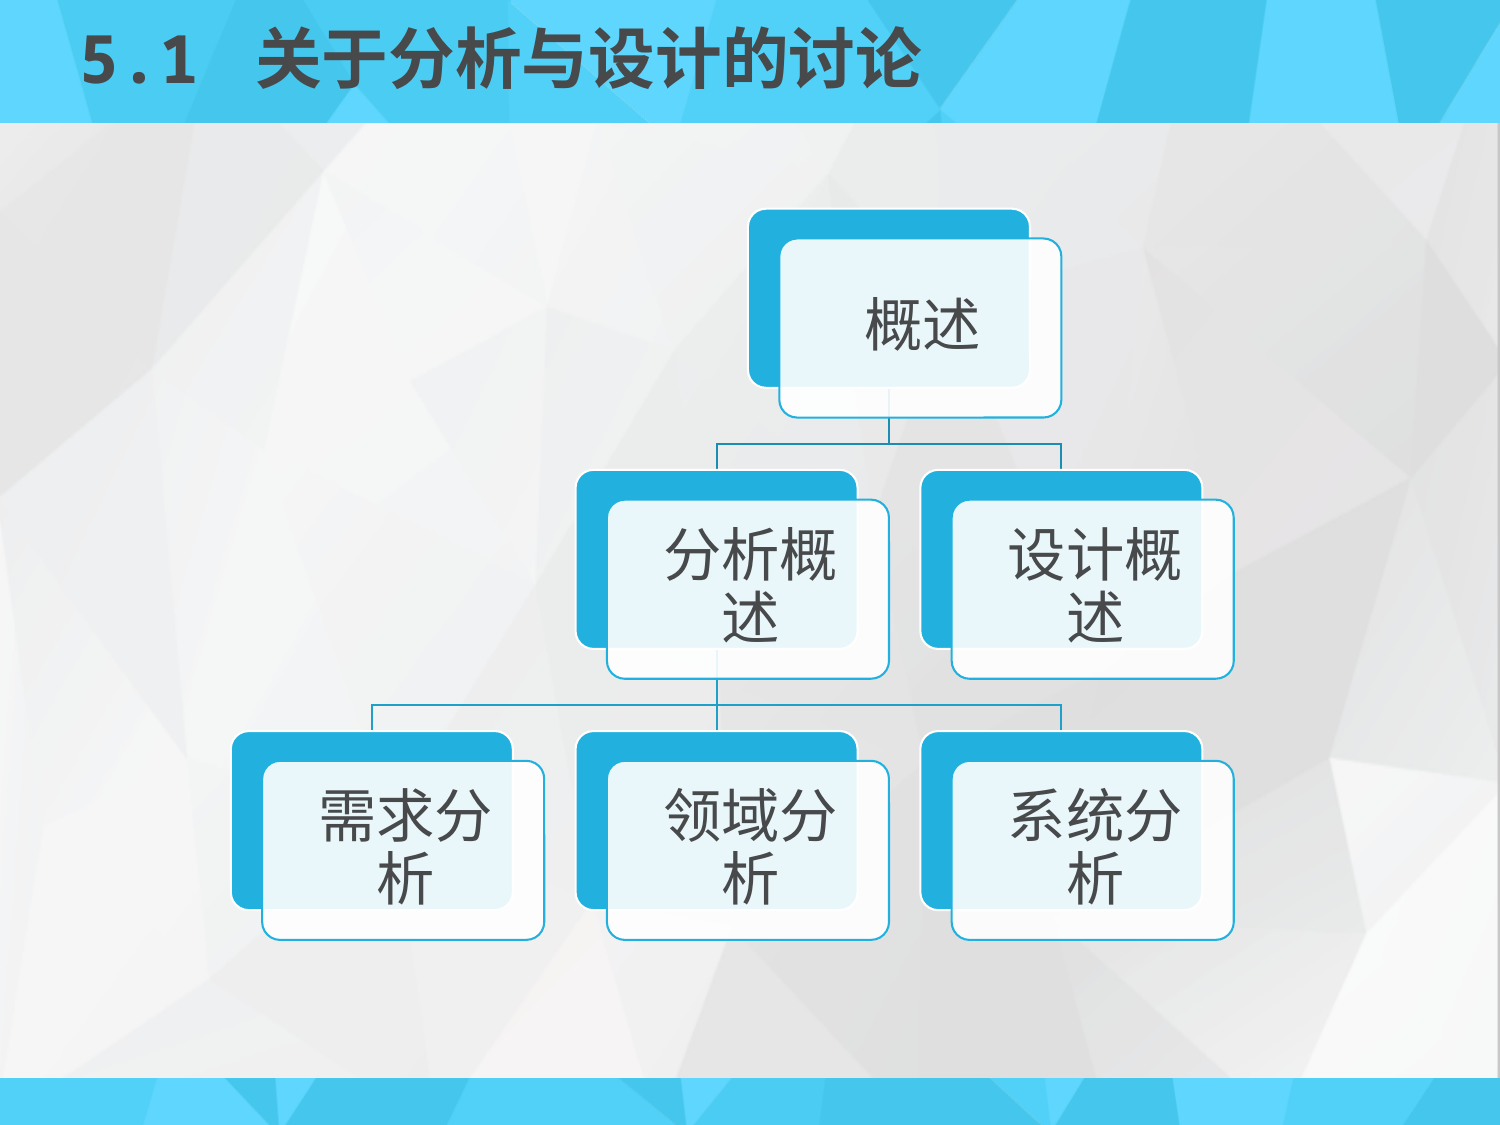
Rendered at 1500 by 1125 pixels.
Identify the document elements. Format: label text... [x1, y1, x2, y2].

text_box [171, 208, 1294, 941]
picture [0, 0, 1500, 1125]
title 5.1 关于分析与设计的讨论 [64, 9, 1422, 115]
